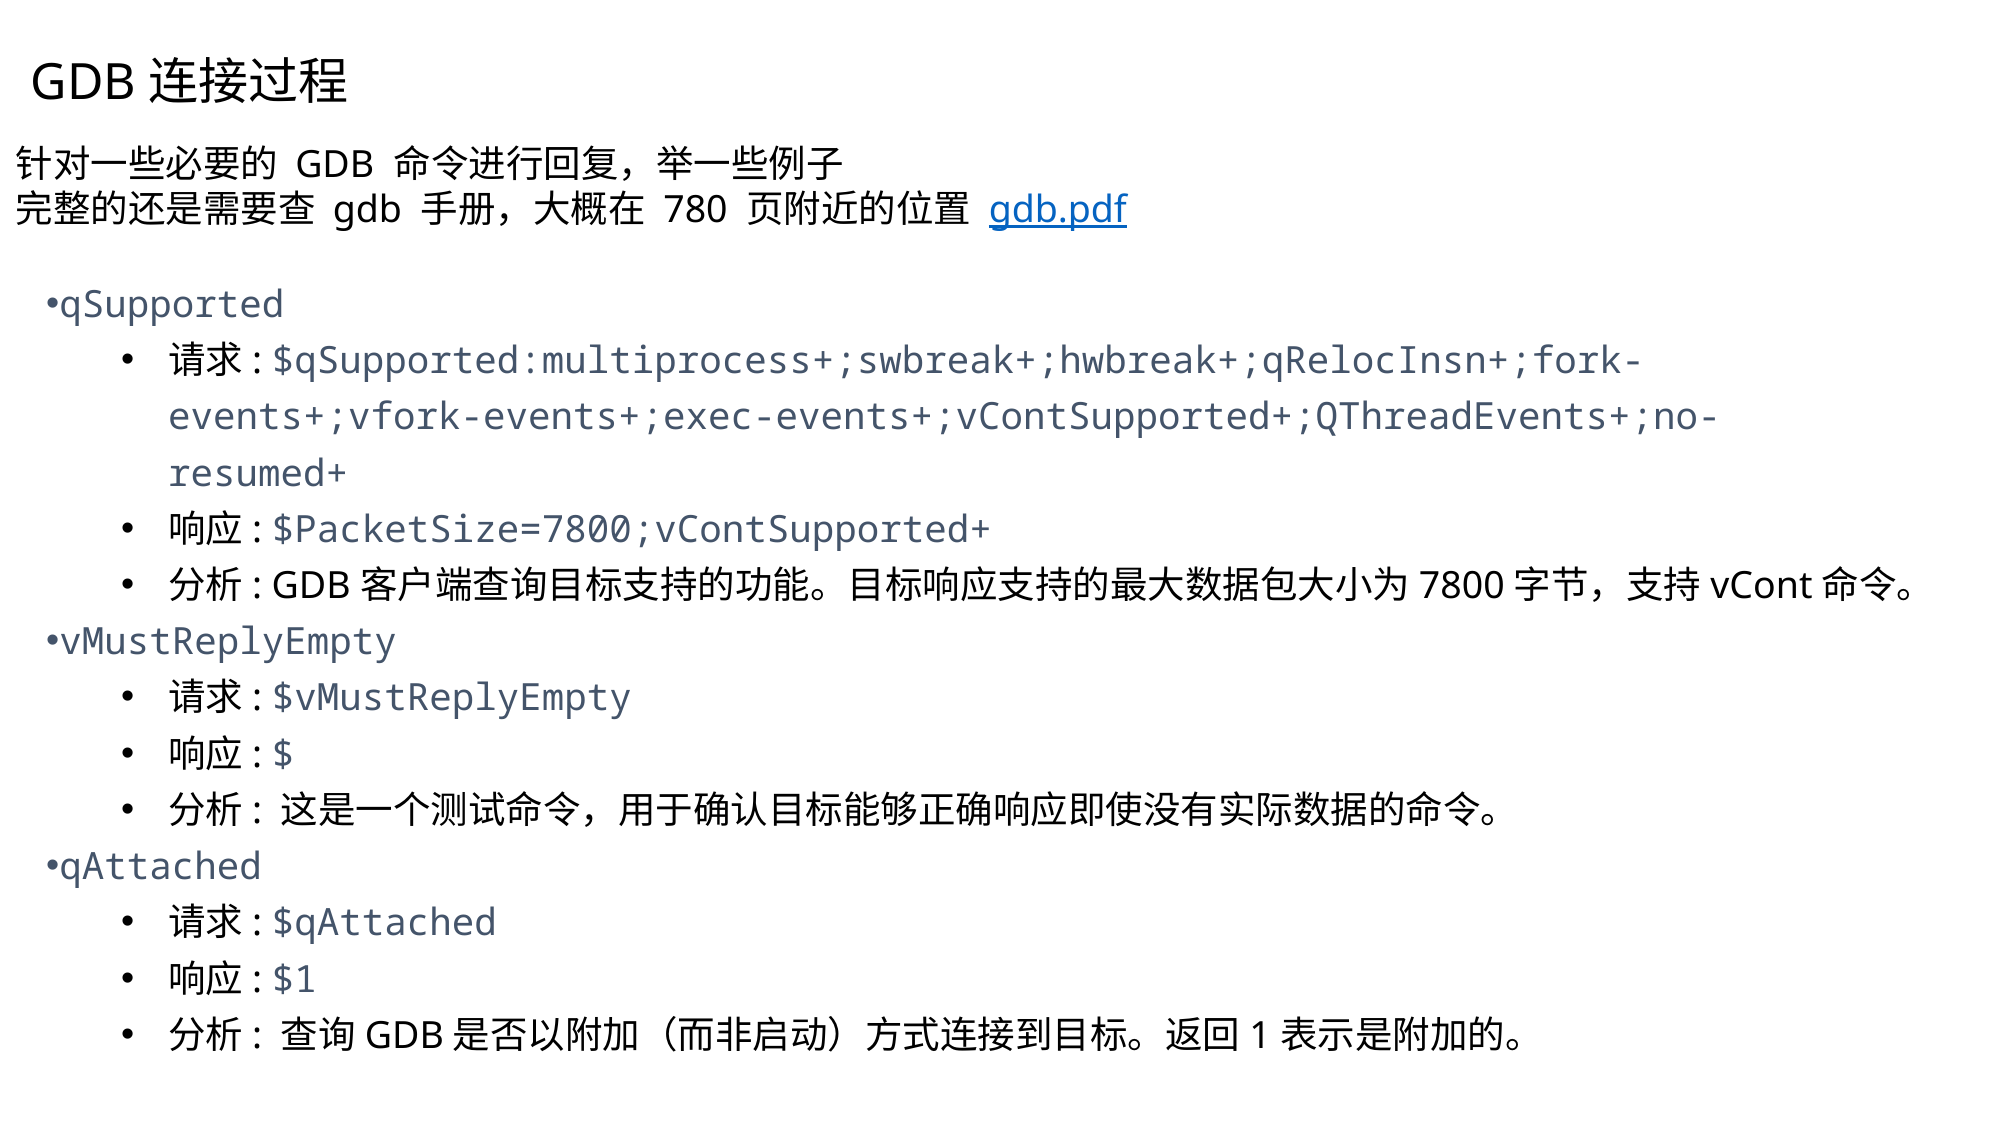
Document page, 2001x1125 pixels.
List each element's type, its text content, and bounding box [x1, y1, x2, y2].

text_box 针对一些必要的 GDB 命令进行回复，举一些例子 完整的还是需要查 gdb 手册，大概在 780 页附近的位置 gdb.pdf [0, 132, 1142, 244]
text_box qSupported 请求: $qSupported:multiprocess+;swbreak+;hwbreak+;qRelocInsn+;fork-events+;vfork-events+;exec-events+;vContSupported+;QThreadEvents+;no-resumed+ 响应: $PacketSize=7800;vContSupported+ 分析: GDB客户端查询目标支持的功能。目标响应支持的最大数据包大小为7800字节，支持vCont命令。 vMustReplyEmpty 请求: $vMustReplyEmpty 响应: $ 分析: 这是一个测试命令，用于确认目标能够正确响应即使没有实际数据的命令。 qAttached 请求: $qAttached 响应: $1 分析: 查询GDB是否以附加（而非启动）方式连接到目标。返回1表示是附加的。 [31, 261, 1915, 1064]
text_box GDB连接过程 [15, 42, 363, 117]
